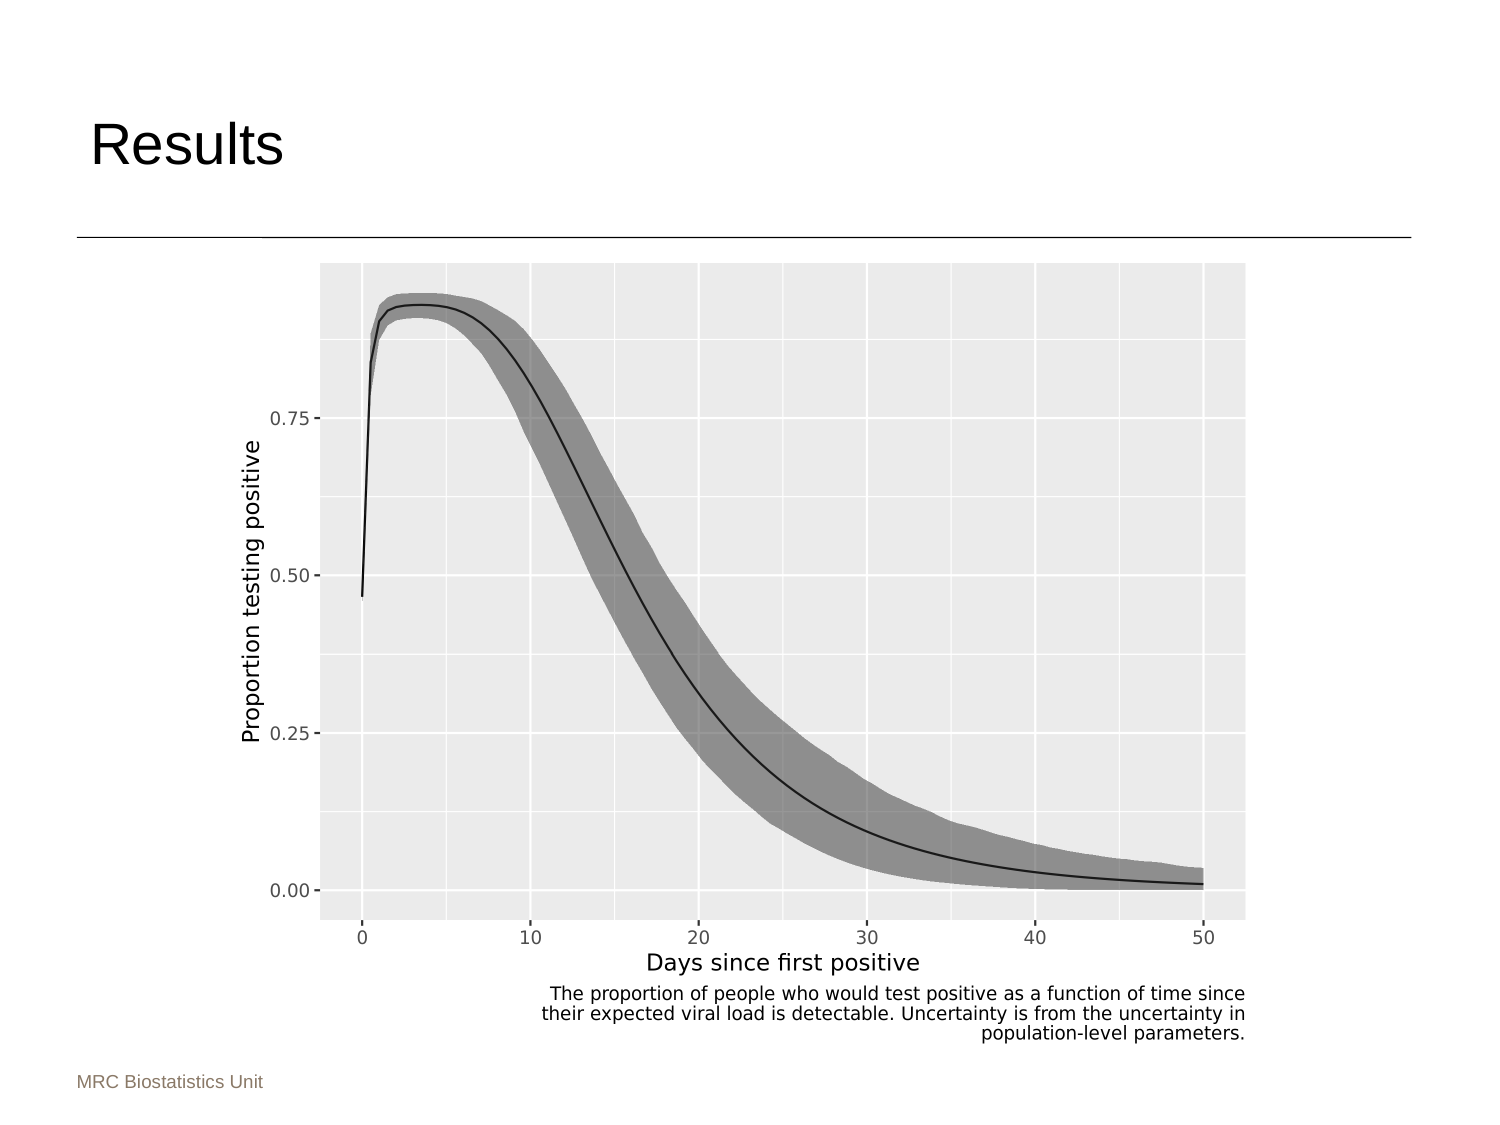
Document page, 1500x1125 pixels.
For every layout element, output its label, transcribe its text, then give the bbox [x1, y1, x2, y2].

title Results [74, 74, 1413, 209]
picture [230, 251, 1258, 1056]
